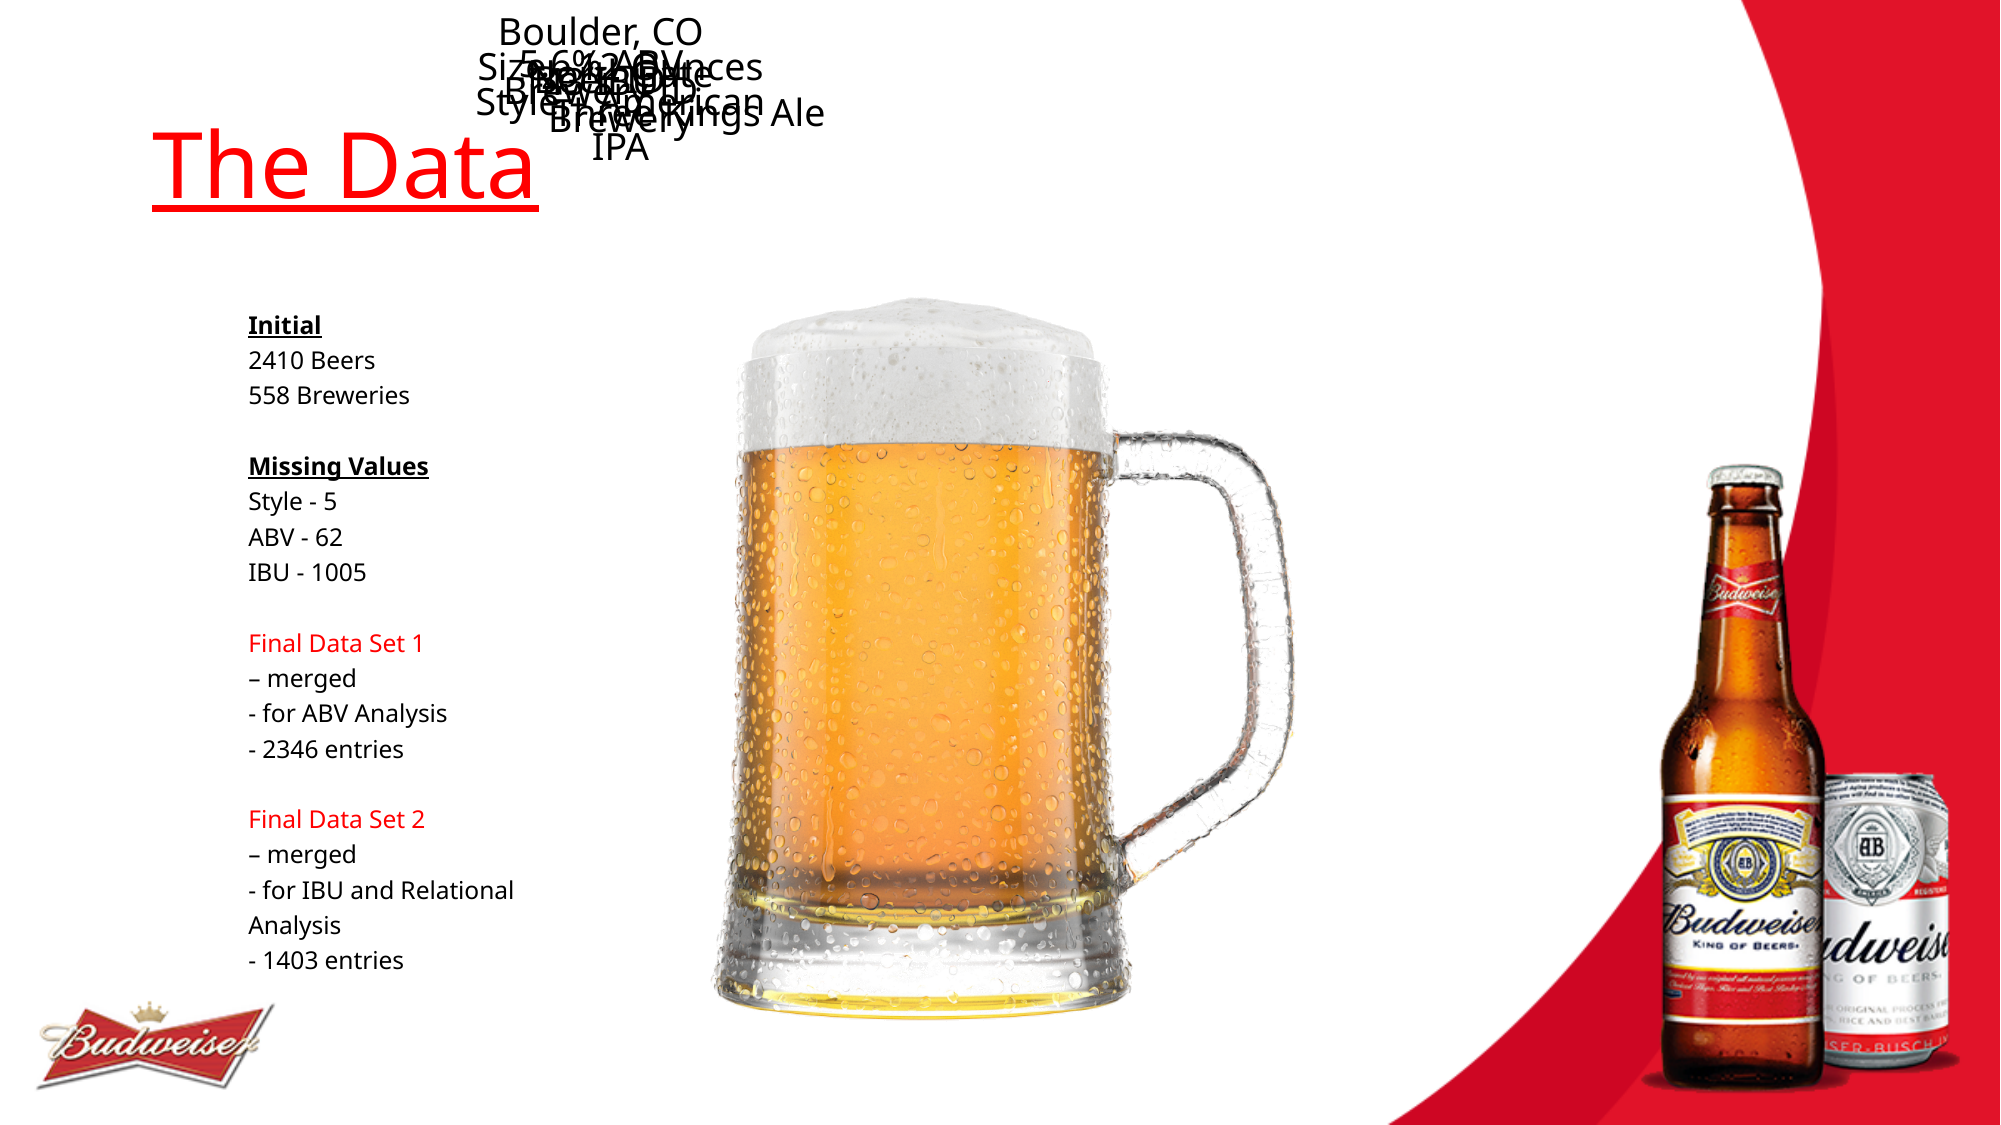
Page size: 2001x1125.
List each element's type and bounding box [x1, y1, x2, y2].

list [0, 0, 2000, 1125]
picture [698, 296, 1302, 1029]
